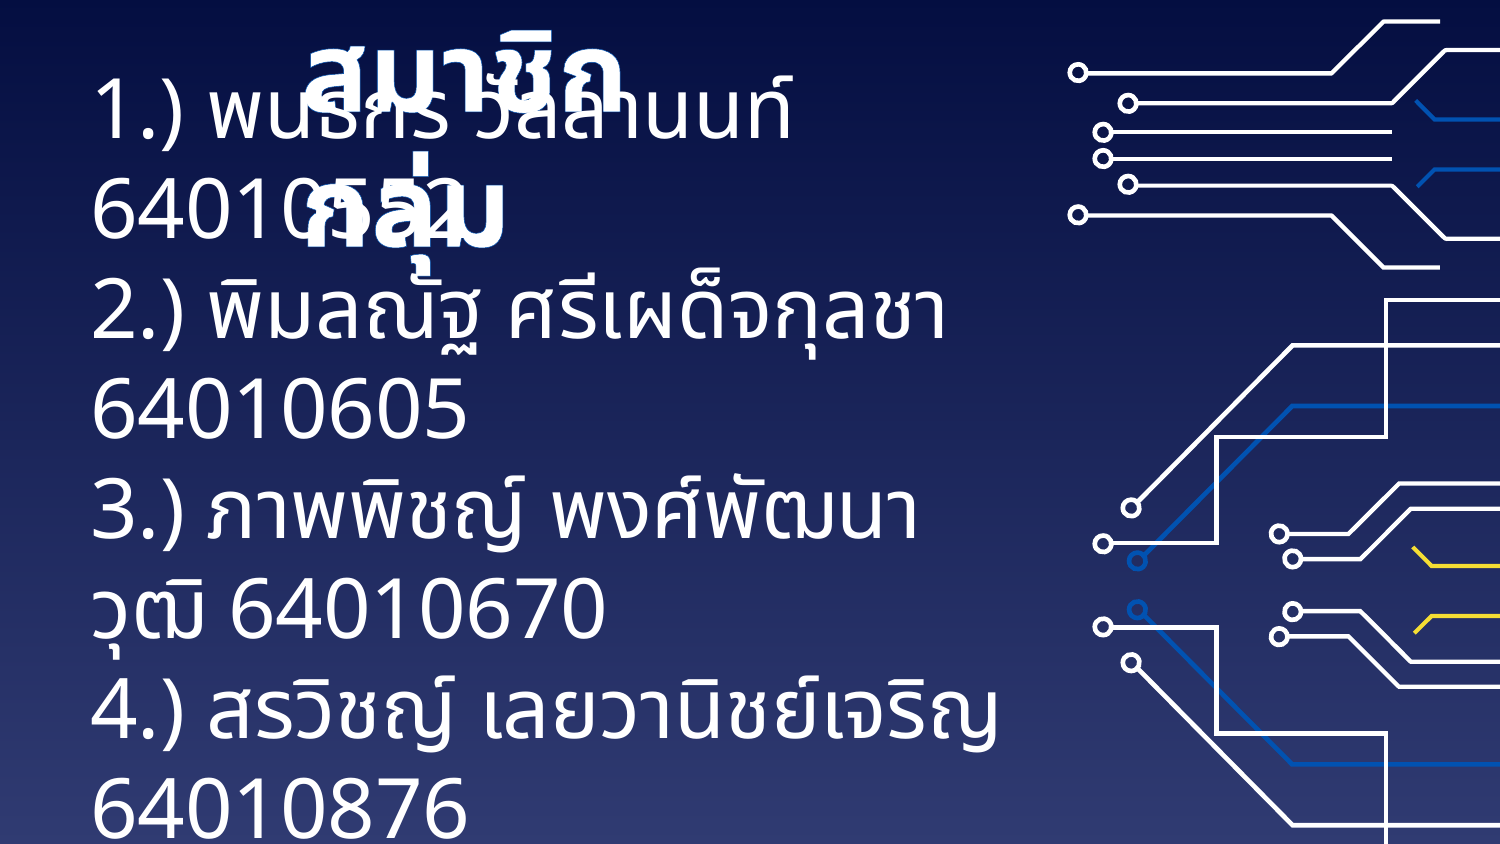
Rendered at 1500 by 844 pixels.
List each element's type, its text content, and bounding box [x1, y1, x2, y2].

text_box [1094, 299, 1500, 844]
subtitle 1.) พนธกร วัลลานนท์ 64010552 2.) พิมลณัฐ ศรีเผด็จกุลชา 64010605 3.) ภาพพิชญ์ พงศ์พัฒนาวุฒิ 64010670 4.) สรวิชญ์ เลยวานิชย์เจริญ 64010876 [52, 225, 1041, 721]
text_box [1069, 19, 1500, 270]
title สมาชิกกลุ่ม [285, 58, 672, 211]
